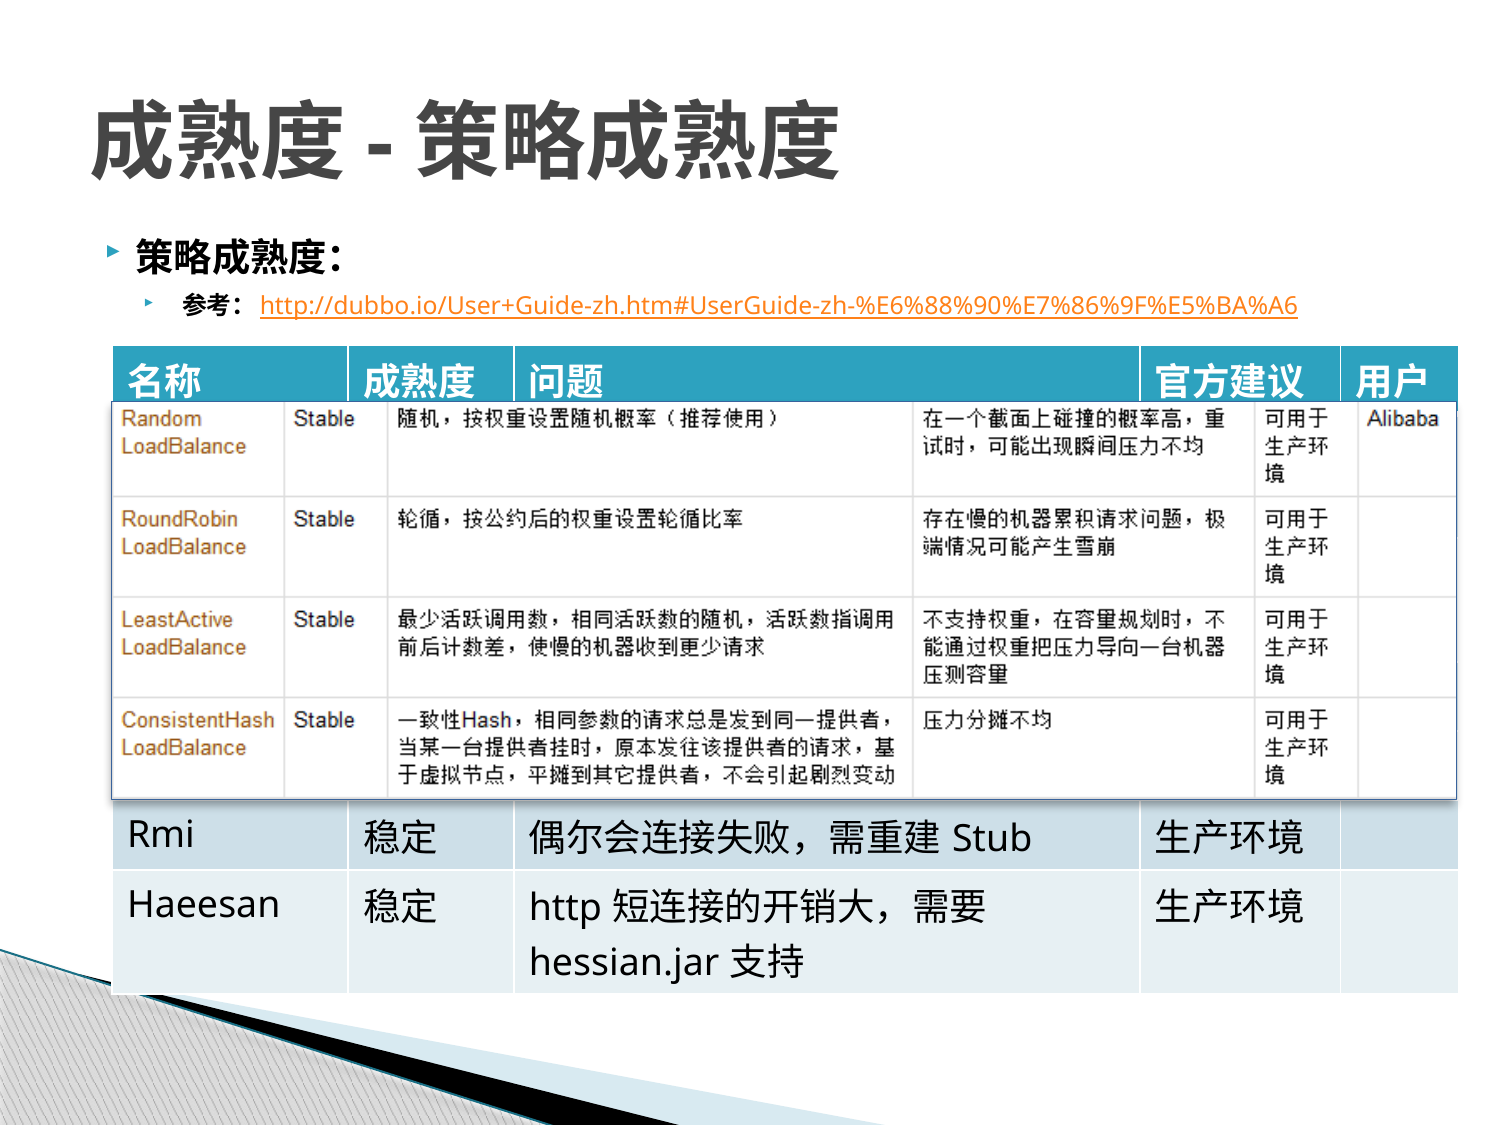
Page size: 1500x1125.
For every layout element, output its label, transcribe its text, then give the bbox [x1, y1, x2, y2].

table_cell [1341, 811, 1458, 869]
table_cell Haeesan [113, 871, 347, 993]
table_cell [1341, 871, 1458, 993]
table_header 问题 [515, 348, 1139, 400]
picture [111, 401, 1456, 799]
table_header 成熟度 [349, 348, 513, 400]
table_cell 偶尔会连接失败，需重建Stub [515, 813, 1139, 869]
table_cell Rmi [113, 812, 347, 869]
list 策略成熟度： [76, 219, 1427, 291]
table_cell 生产环境 [1141, 871, 1340, 993]
table_cell http短连接的开销大，需要hessian.jar支持 [515, 871, 1139, 993]
table_header 名称 [113, 348, 347, 401]
table_cell 生产环境 [1141, 813, 1340, 869]
table_header 官方建议 [1141, 348, 1340, 400]
title 成熟度-策略成熟度 [75, 45, 1425, 233]
table_header 用户 [1341, 348, 1458, 403]
table_cell 稳定 [349, 871, 513, 993]
text_box 参考：http://dubbo.io/User+Guide-zh.htm#UserGuide-zh-%E6%88%90%E7%86%9F%E5%BA%A6 [112, 278, 1463, 348]
table_cell 稳定 [349, 813, 513, 869]
